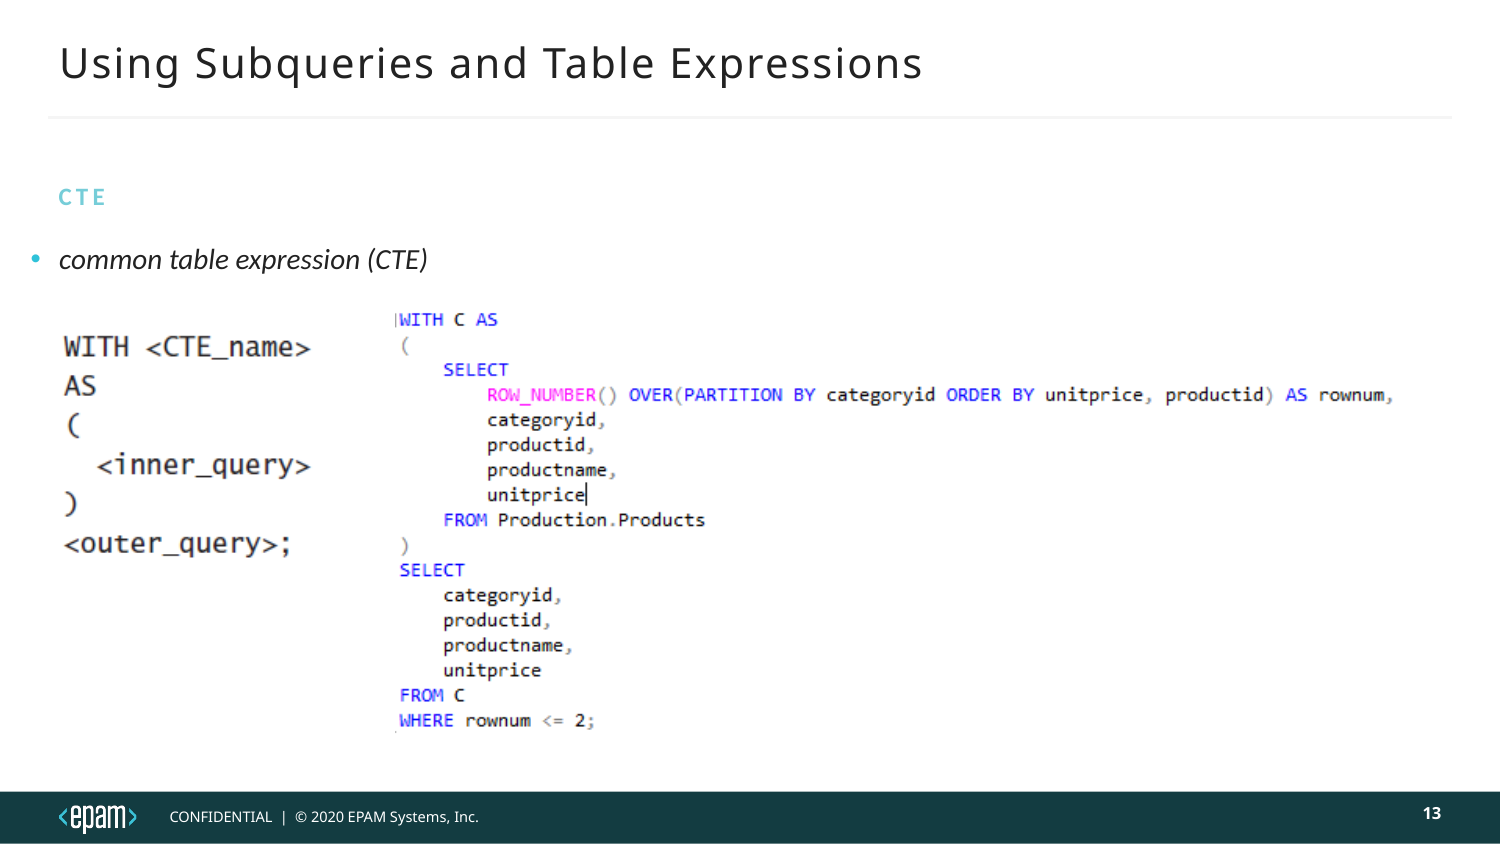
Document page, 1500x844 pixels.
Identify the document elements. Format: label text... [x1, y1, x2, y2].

picture [57, 319, 320, 575]
list CTE [58, 177, 1442, 234]
picture [395, 301, 1422, 755]
title Using Subqueries and Table Expressions [59, 37, 1442, 87]
text_box common table expression (CTE) [15, 229, 500, 770]
slide_number 13 [1216, 791, 1442, 844]
